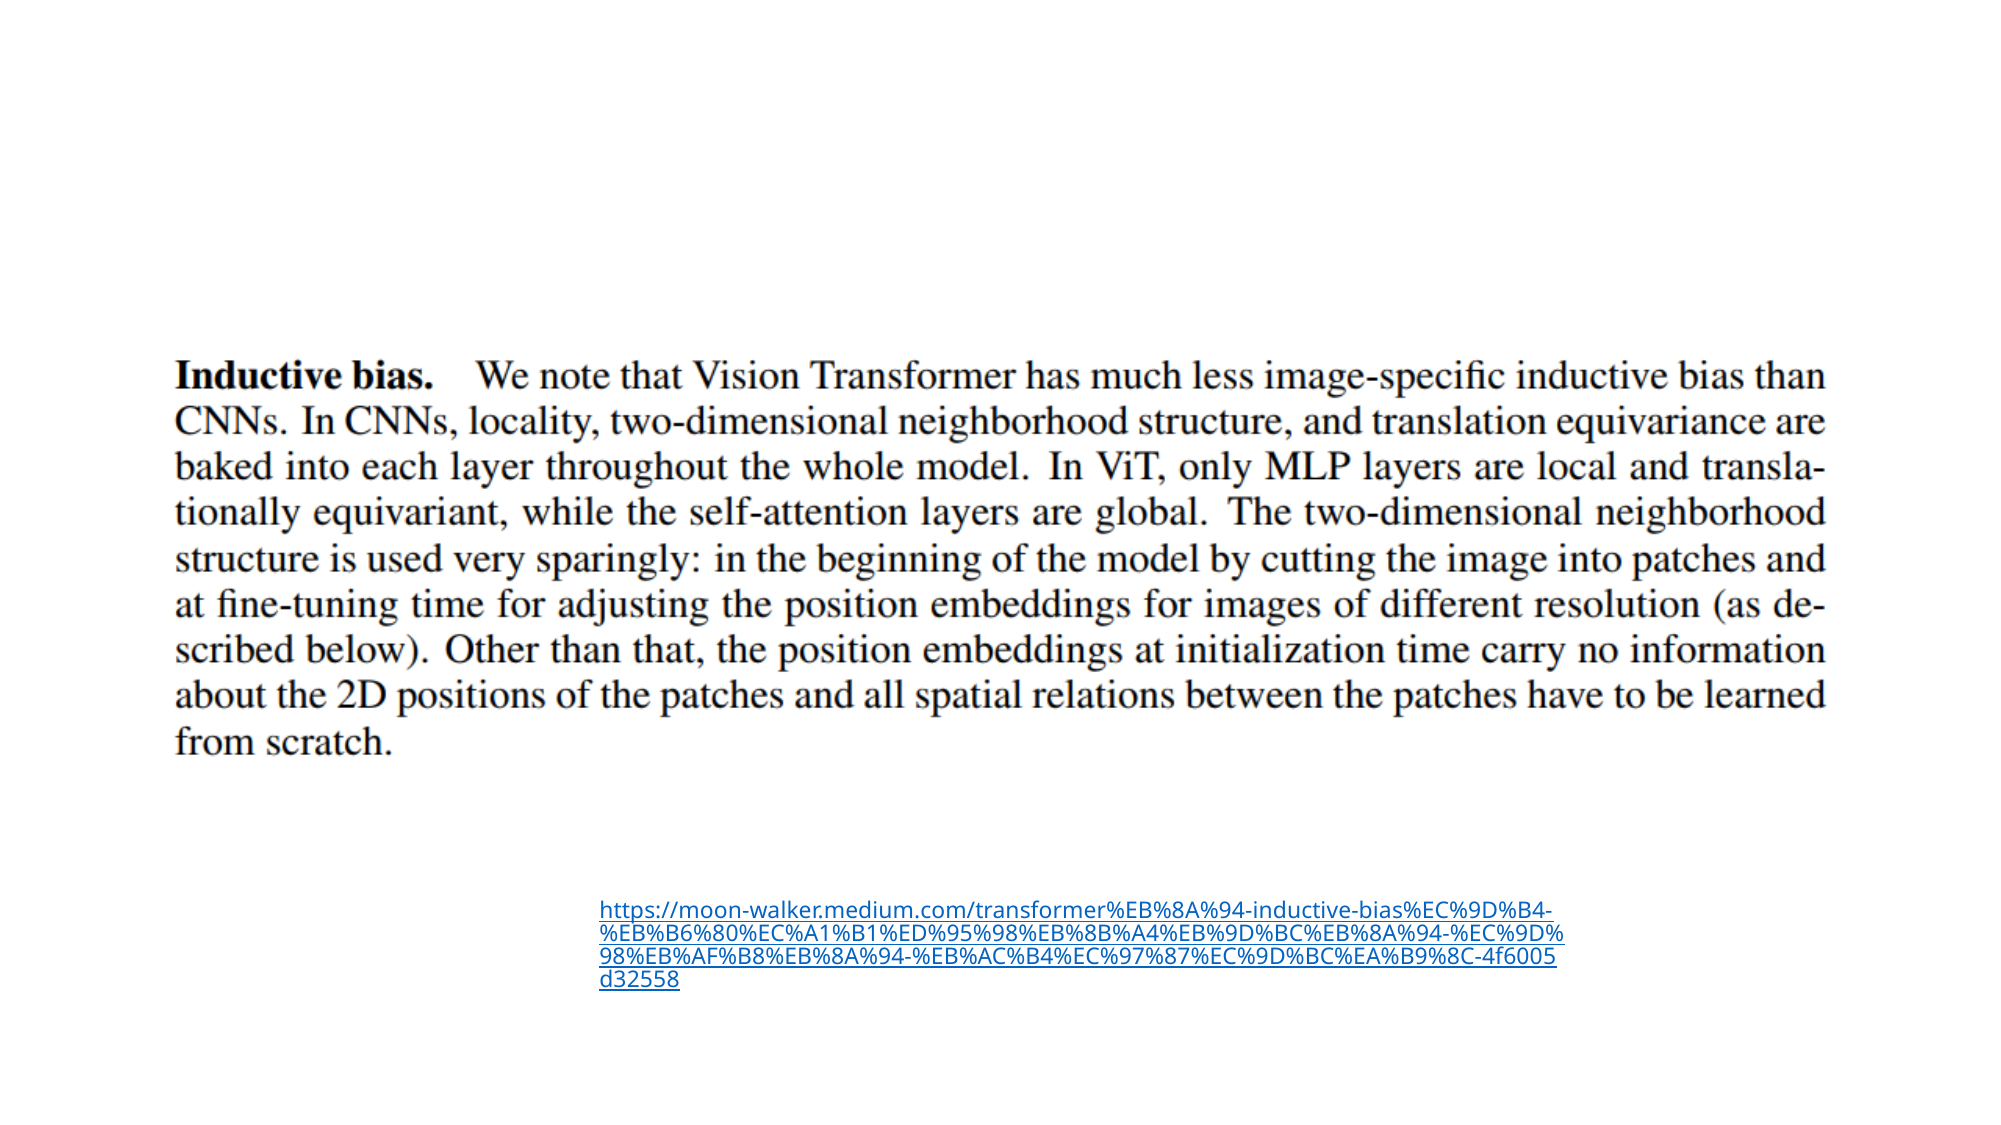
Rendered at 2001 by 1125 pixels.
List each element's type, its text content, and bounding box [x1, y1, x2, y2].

picture [139, 345, 1861, 780]
text_box https://moon-walker.medium.com/transformer%EB%8A%94-inductive-bias%EC%9D%B4-%EB%B6%80%EC%A1%B1%ED%95%98%EB%8B%A4%EB%9D%BC%EB%8A%94-%EC%9D%98%EB%AF%B8%EB%8A%94-%EB%AC%B4%EC%97%87%EC%9D%BC%EA%B9%8C-4f6005d32558 [584, 888, 1585, 962]
